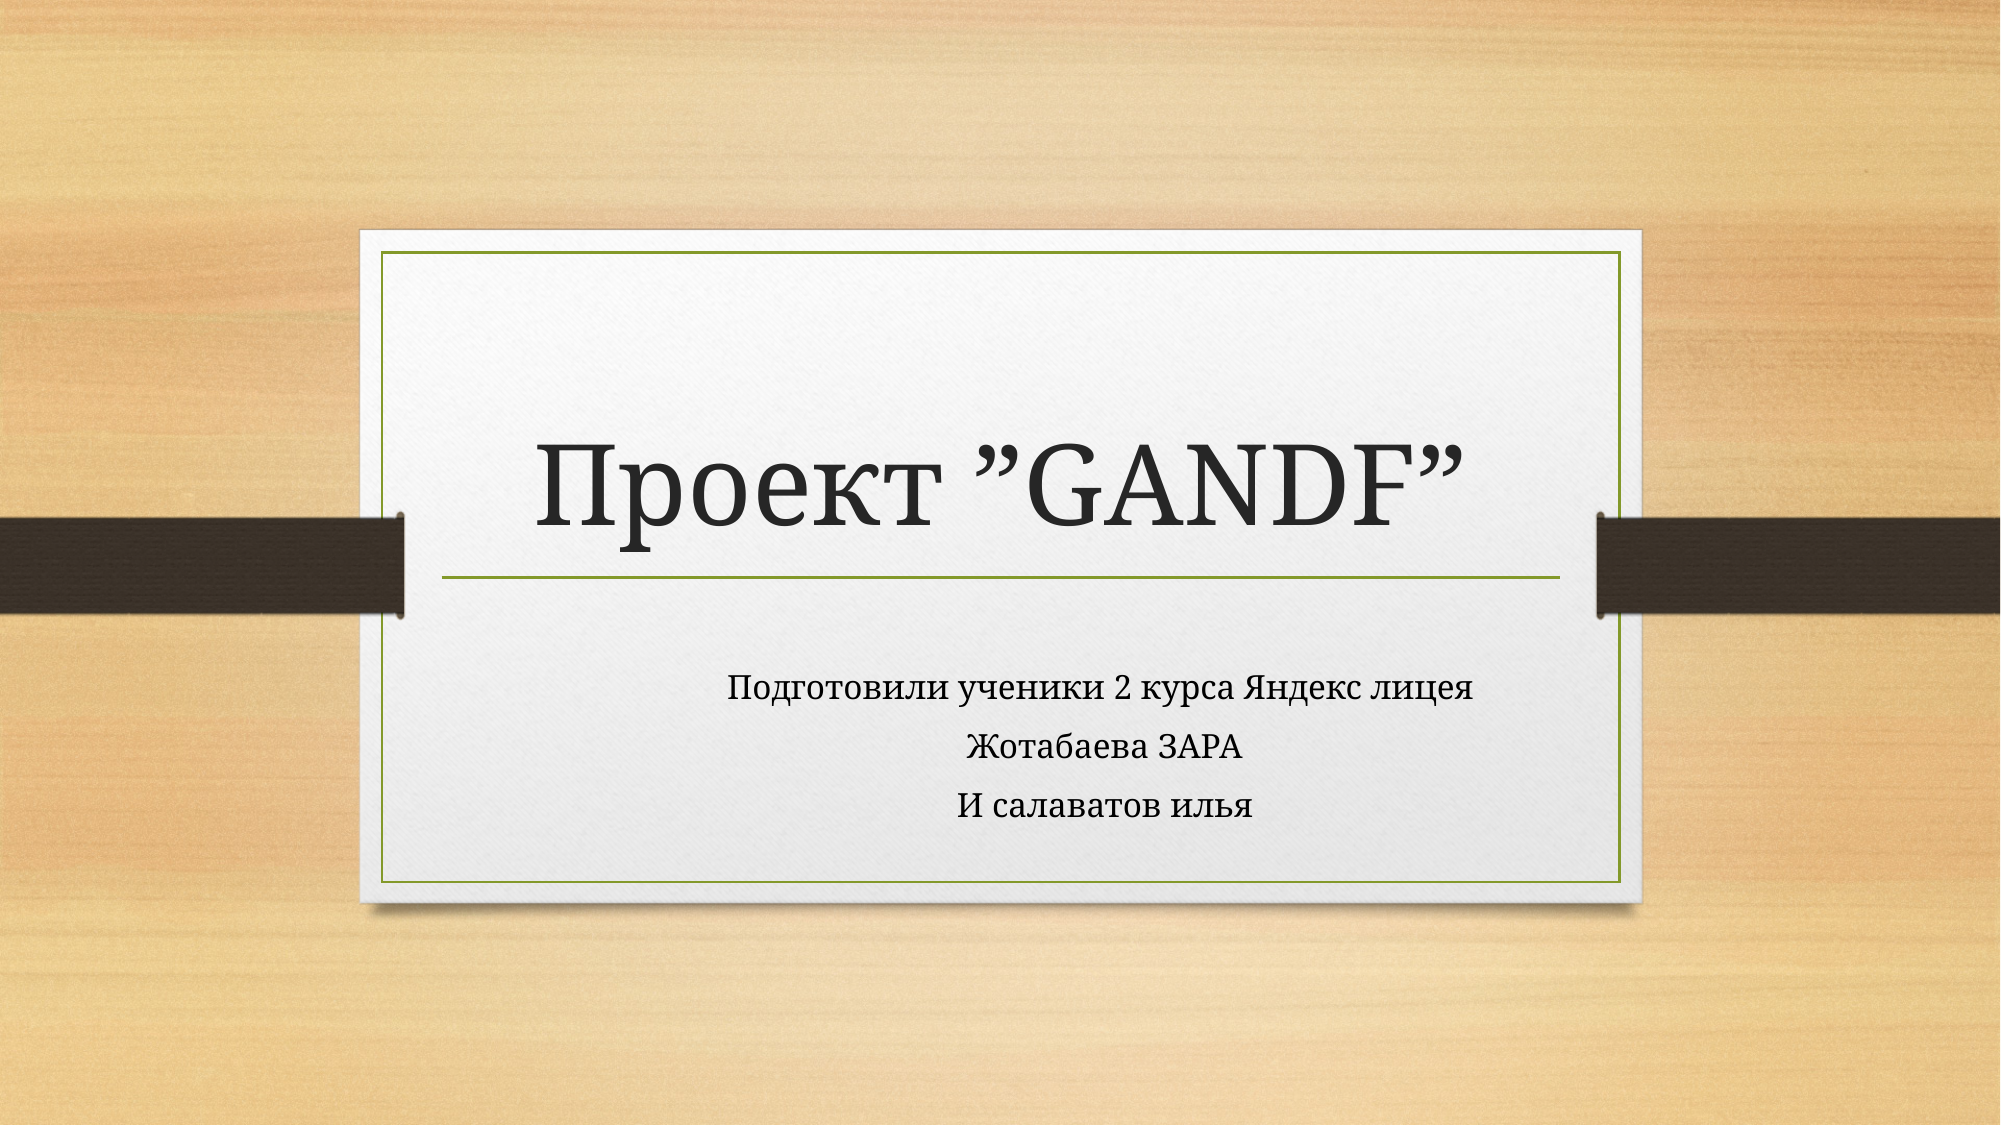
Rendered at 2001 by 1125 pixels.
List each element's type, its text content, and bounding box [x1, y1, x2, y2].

title Проект ”GANDF” [441, 306, 1560, 556]
subtitle Подготовили ученики 2 курса Яндекс лицея Жотабаева ЗАРА И салаватов илья [396, 658, 1814, 931]
picture [0, 0, 2001, 1125]
